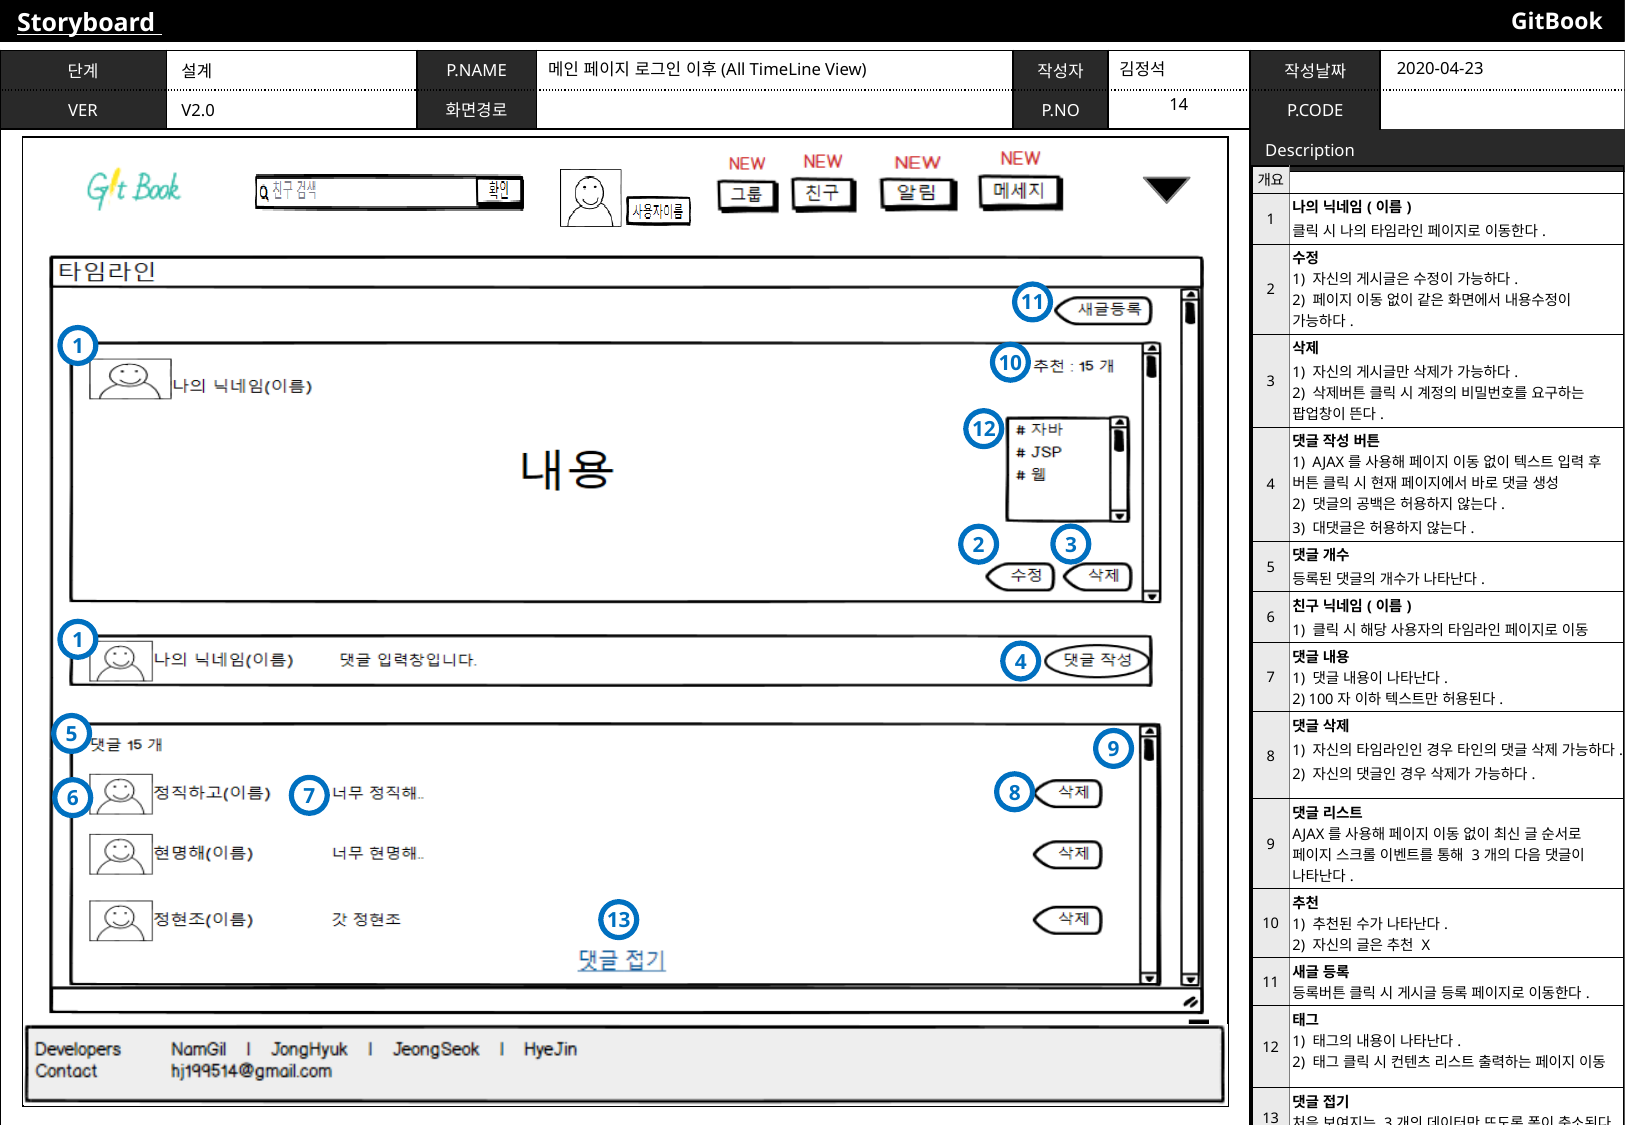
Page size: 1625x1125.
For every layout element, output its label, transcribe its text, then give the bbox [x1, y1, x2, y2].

table_cell 12 [1253, 1006, 1289, 1087]
table_cell 9 [1253, 799, 1289, 888]
table_cell 댓글 작성 버튼 1) AJAX를 사용해 페이지 이동 없이 텍스트 입력 후 버튼 클릭 시 현재 페이지에서 바로 댓글 생성 2) 댓글의 공백은 허용하지 않는다. 3) 대댓글은 허용하지 않는다. [1290, 428, 1623, 541]
picture [876, 150, 961, 214]
table_cell 추천 1) 추천된 수가 나타난다. 2) 자신의 글은 추천 X [1290, 889, 1623, 957]
table_cell 댓글 삭제 1) 자신의 타임라인인 경우 타인의 댓글 삭제 가능하다. 2) 자신의 댓글인 경우 삭제가 가능하다. [1290, 712, 1623, 798]
picture [558, 166, 693, 230]
table_cell 5 [1253, 542, 1289, 591]
picture [249, 163, 525, 214]
table_cell 나의 닉네임(이름) 클릭 시 나의 타임라인 페이지로 이동한다. [1290, 194, 1623, 244]
table_header [1290, 167, 1623, 193]
table_cell 13 [1253, 1088, 1289, 1125]
text_box 김정석 [1113, 51, 1199, 87]
table_cell 10 [1253, 889, 1289, 957]
table_header 개요 [1253, 167, 1289, 193]
table_cell 4 [1253, 428, 1289, 541]
table_cell 7 [1253, 643, 1289, 711]
text_box [1143, 177, 1190, 203]
table_cell 3 [1253, 335, 1289, 427]
picture [971, 150, 1066, 214]
picture [77, 165, 191, 214]
table_cell 삭제 1) 자신의 게시글만 삭제가 가능하다. 2) 삭제버튼 클릭 시 계정의 비밀번호를 요구하는 팝업창이 뜬다. [1290, 335, 1623, 427]
table_cell 댓글 내용 1) 댓글 내용이 나타난다. 2) 100자 이하 텍스트만 허용된다. [1290, 643, 1623, 711]
table_cell 친구 닉네임(이름) 1) 클릭 시 해당 사용자의 타임라인 페이지로 이동 [1290, 592, 1623, 642]
table_cell 11 [1253, 958, 1289, 1005]
table_cell 6 [1253, 592, 1289, 642]
picture [24, 247, 1228, 1106]
table_cell 새글 등록 등록버튼 클릭 시 게시글 등록 페이지로 이동한다. [1290, 958, 1623, 1005]
table_cell 댓글 접기 처음 보여지는 3개의 데이터만 뜨도록 폼이 축소된다. [1290, 1088, 1623, 1125]
table_cell 2 [1253, 245, 1289, 334]
table_cell 태그 1) 태그의 내용이 나타난다. 2) 태그 클릭 시 컨텐츠 리스트 출력하는 페이지 이동 [1290, 1006, 1623, 1087]
text_box 메인 페이지 로그인 이후(All TimeLine View) [542, 51, 885, 87]
table_cell 댓글 리스트 AJAX를 사용해 페이지 이동 없이 최신 글 순서로 페이지 스크롤 이벤트를 통해 3개의 다음 댓글이 나타난다. [1290, 799, 1623, 888]
table_cell 1 [1253, 194, 1289, 244]
picture [708, 148, 862, 217]
table_cell 댓글 개수 등록된 댓글의 개수가 나타난다. [1290, 542, 1623, 591]
table_cell 8 [1253, 712, 1289, 798]
table_cell 수정 1) 자신의 게시글은 수정이 가능하다. 2) 페이지 이동 없이 같은 화면에서 내용수정이 가능하다. [1290, 245, 1623, 334]
